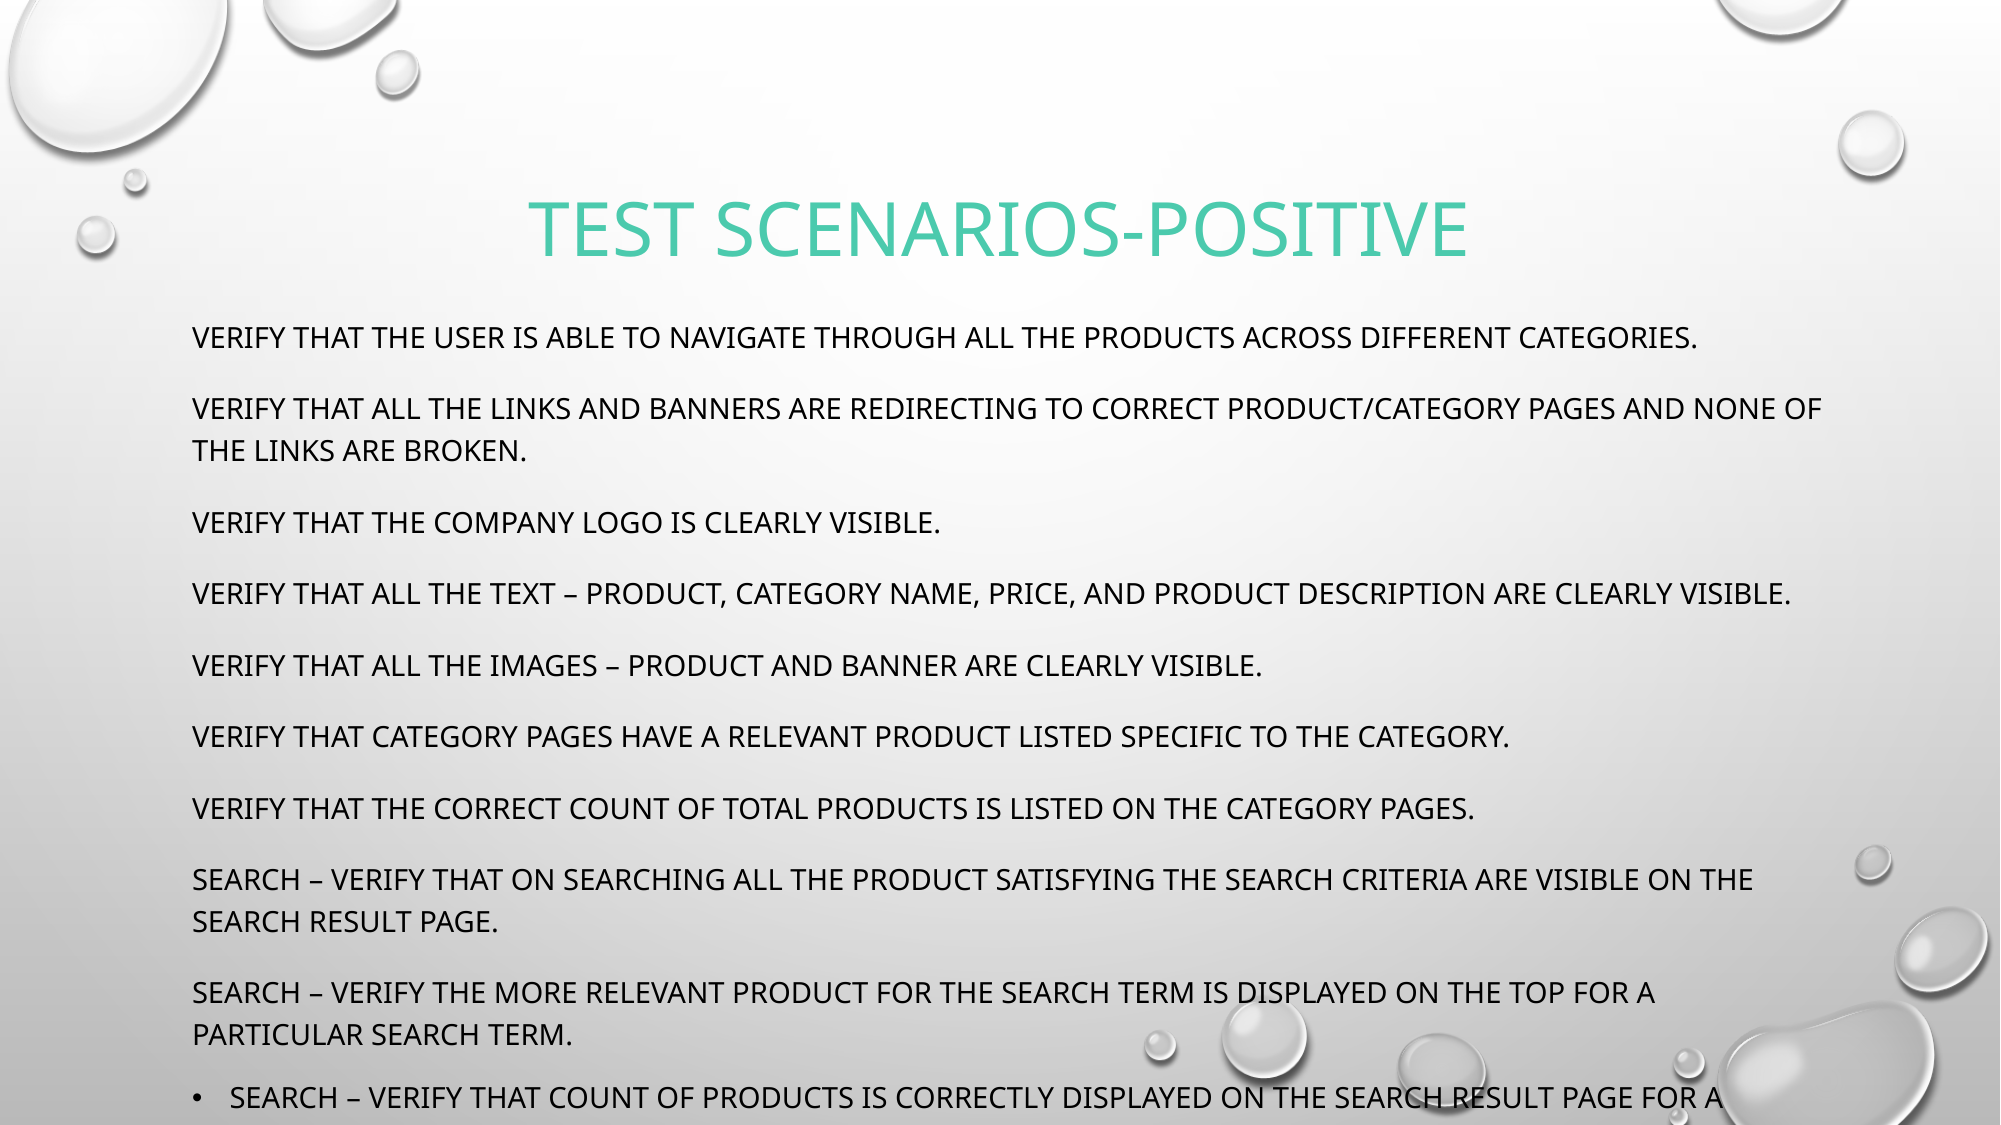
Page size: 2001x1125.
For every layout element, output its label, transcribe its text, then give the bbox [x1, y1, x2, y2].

picture [0, 0, 2000, 1125]
list Verify that the user is able to navigate through all the products across different categories. Verify that all the links and banners are redirecting to correct product/category pages and none of the links are broken. Verify that the company logo is clearly visible. Verify that all the text – product, category name, price, and product description are clearly visible. Verify that all the images – product and banner are clearly visible. Verify that category pages have a relevant product listed specific to the category. Verify that the correct count of total products is listed on the category pages. Search – Verify that on searching all the product satisfying the search criteria are visible on the search result page. Search – Verify the more relevant product for the search term is displayed on the top for a particular search term. Search – Verify that count of products is correctly displayed on the search result page for a particular search term. [177, 304, 1851, 1125]
title Test scenarios-positive [149, 101, 1851, 364]
